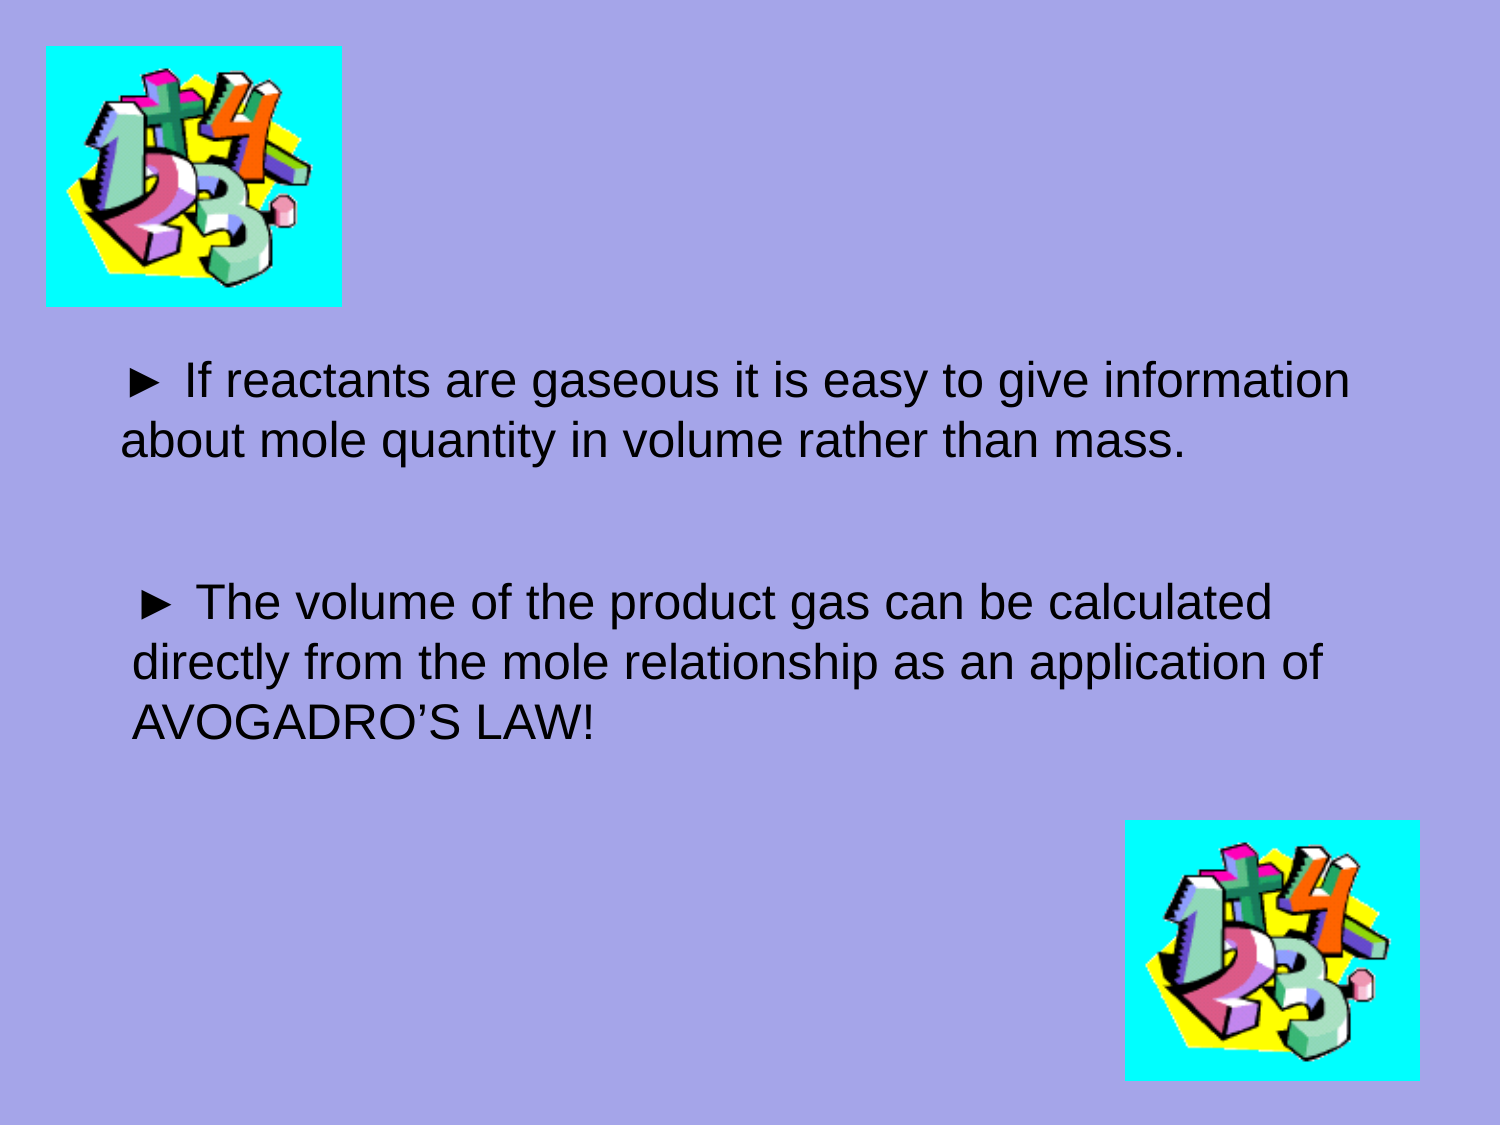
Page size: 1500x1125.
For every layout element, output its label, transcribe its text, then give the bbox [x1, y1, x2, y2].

picture [46, 46, 342, 307]
text_box ► The volume of the product gas can be calculated directly from the mole relationship as an application of AVOGADRO’S LAW! [117, 562, 1407, 758]
text_box ► If reactants are gaseous it is easy to give information about mole quantity in volume rather than mass. [105, 339, 1395, 475]
picture [1124, 820, 1420, 1081]
